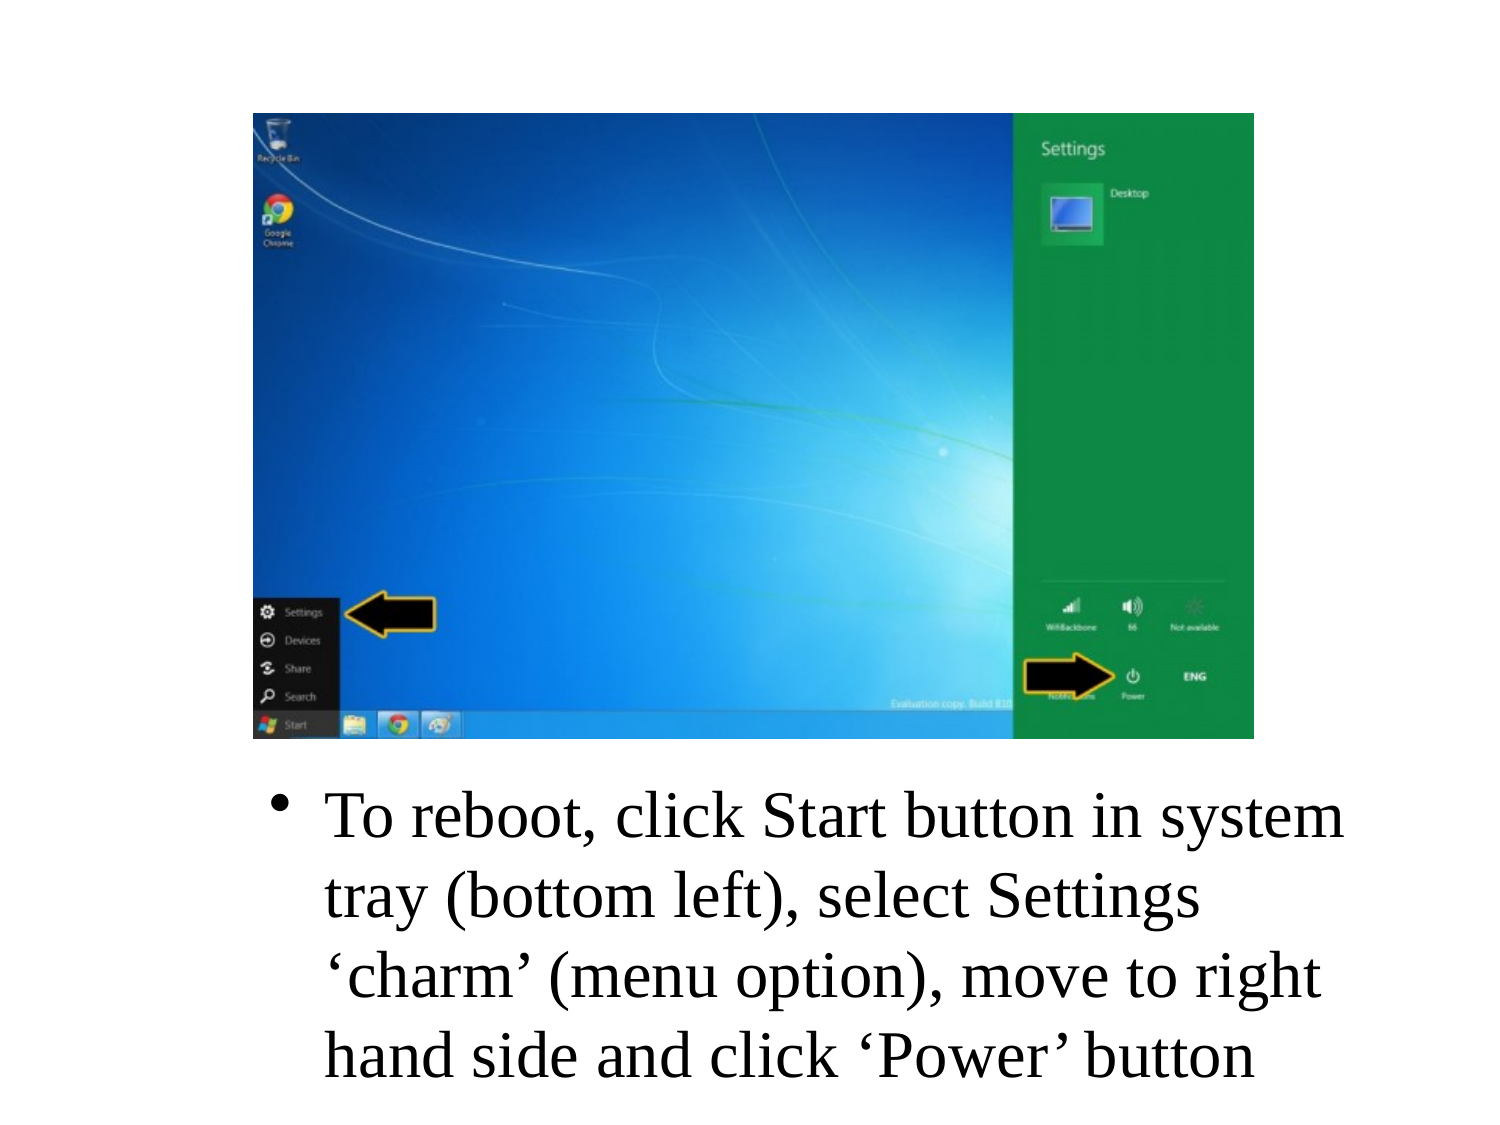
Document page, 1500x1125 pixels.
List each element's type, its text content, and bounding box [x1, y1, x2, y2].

list To reboot, click Start button in system tray (bottom left), select Settings ‘charm’ (menu option), move to right hand side and click ‘Power’ button [253, 763, 1388, 1000]
picture [253, 113, 1255, 739]
